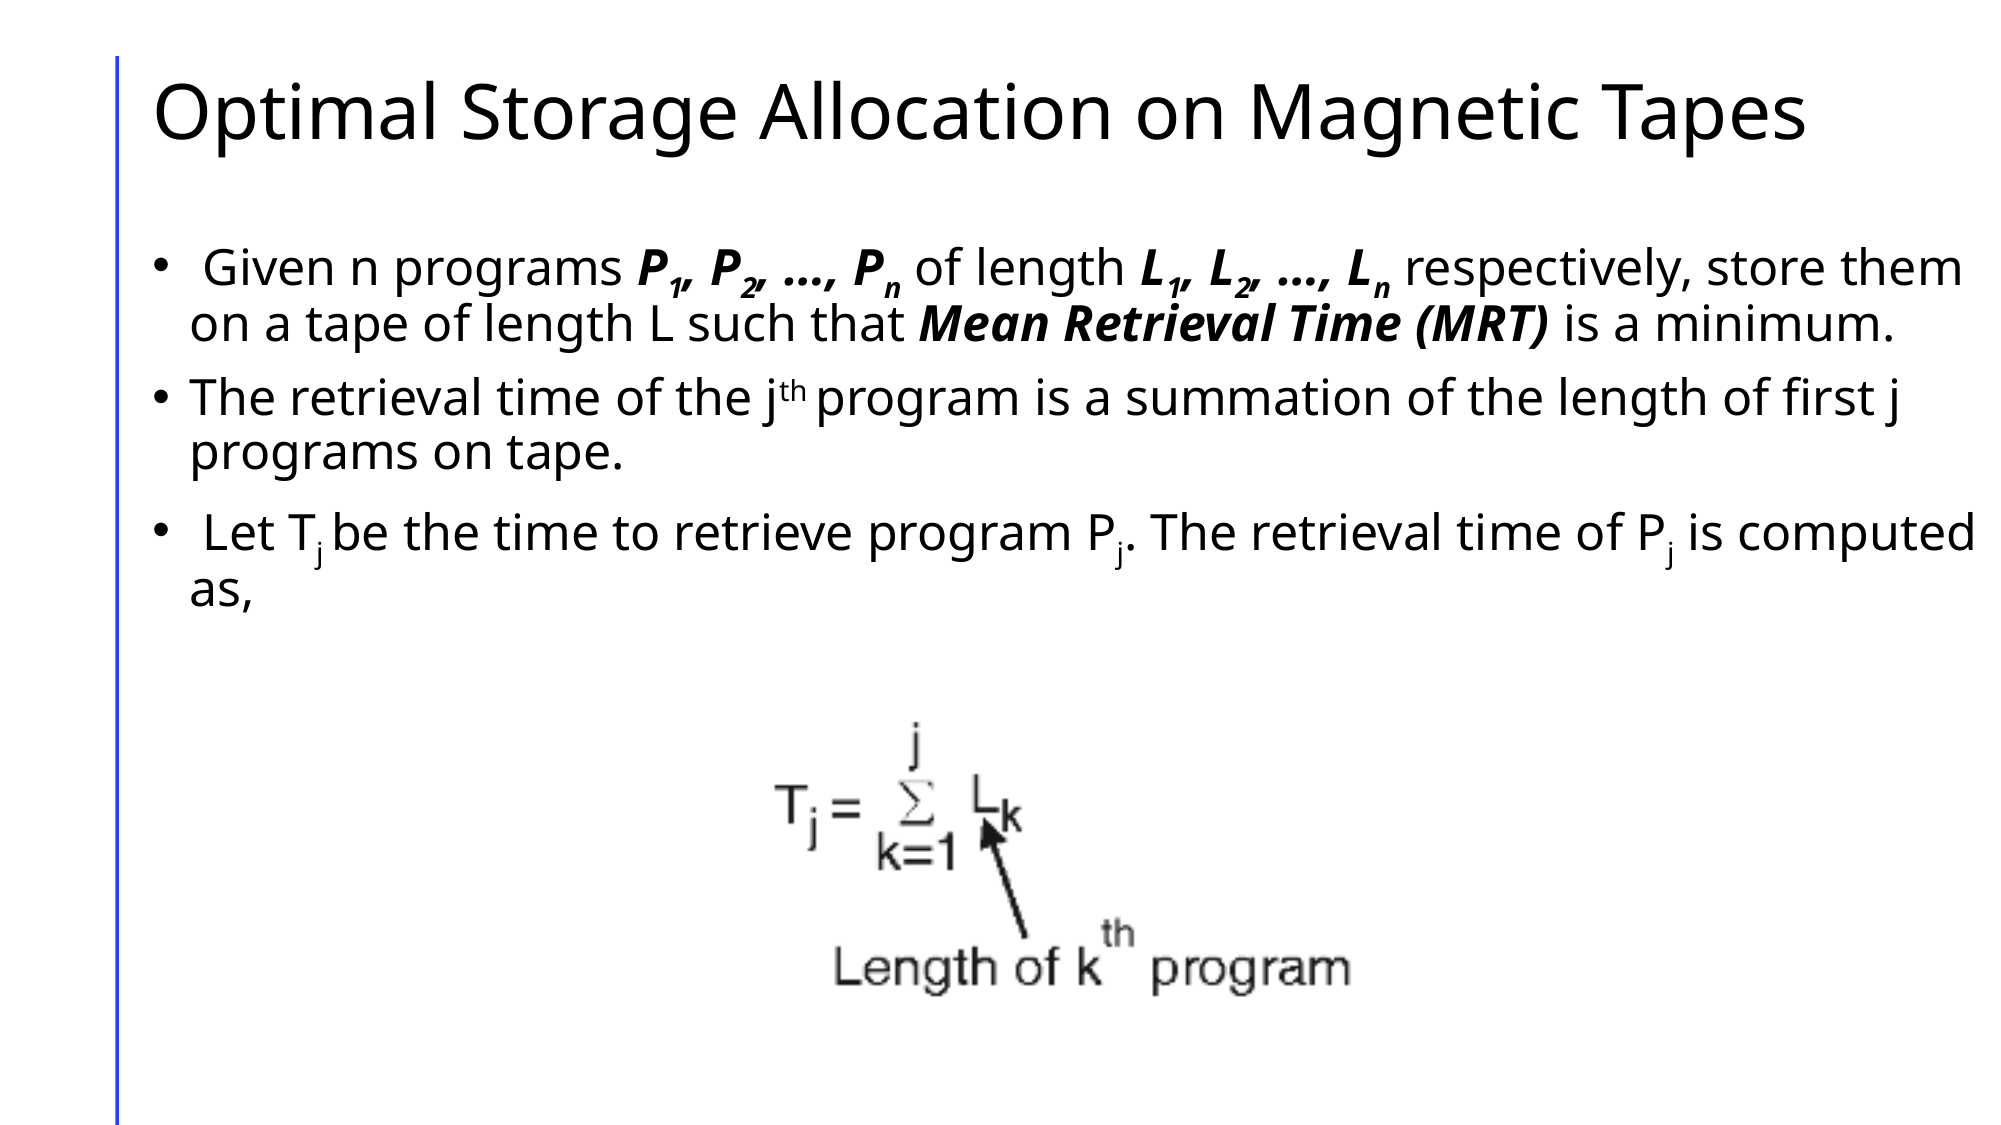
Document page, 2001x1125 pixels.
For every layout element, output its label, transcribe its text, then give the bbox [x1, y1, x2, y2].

list Given n programs P1, P2, …, Pn of length L1, L2, …, Ln respectively, store them on a tape of length L such that Mean Retrieval Time (MRT) is a minimum. The retrieval time of the jth program is a summation of the length of first j programs on tape. Let Tj be the time to retrieve program Pj. The retrieval time of Pj is computed as, [137, 228, 2000, 1062]
title Optimal Storage Allocation on Magnetic Tapes [137, 26, 1863, 204]
picture [570, 671, 1524, 1038]
